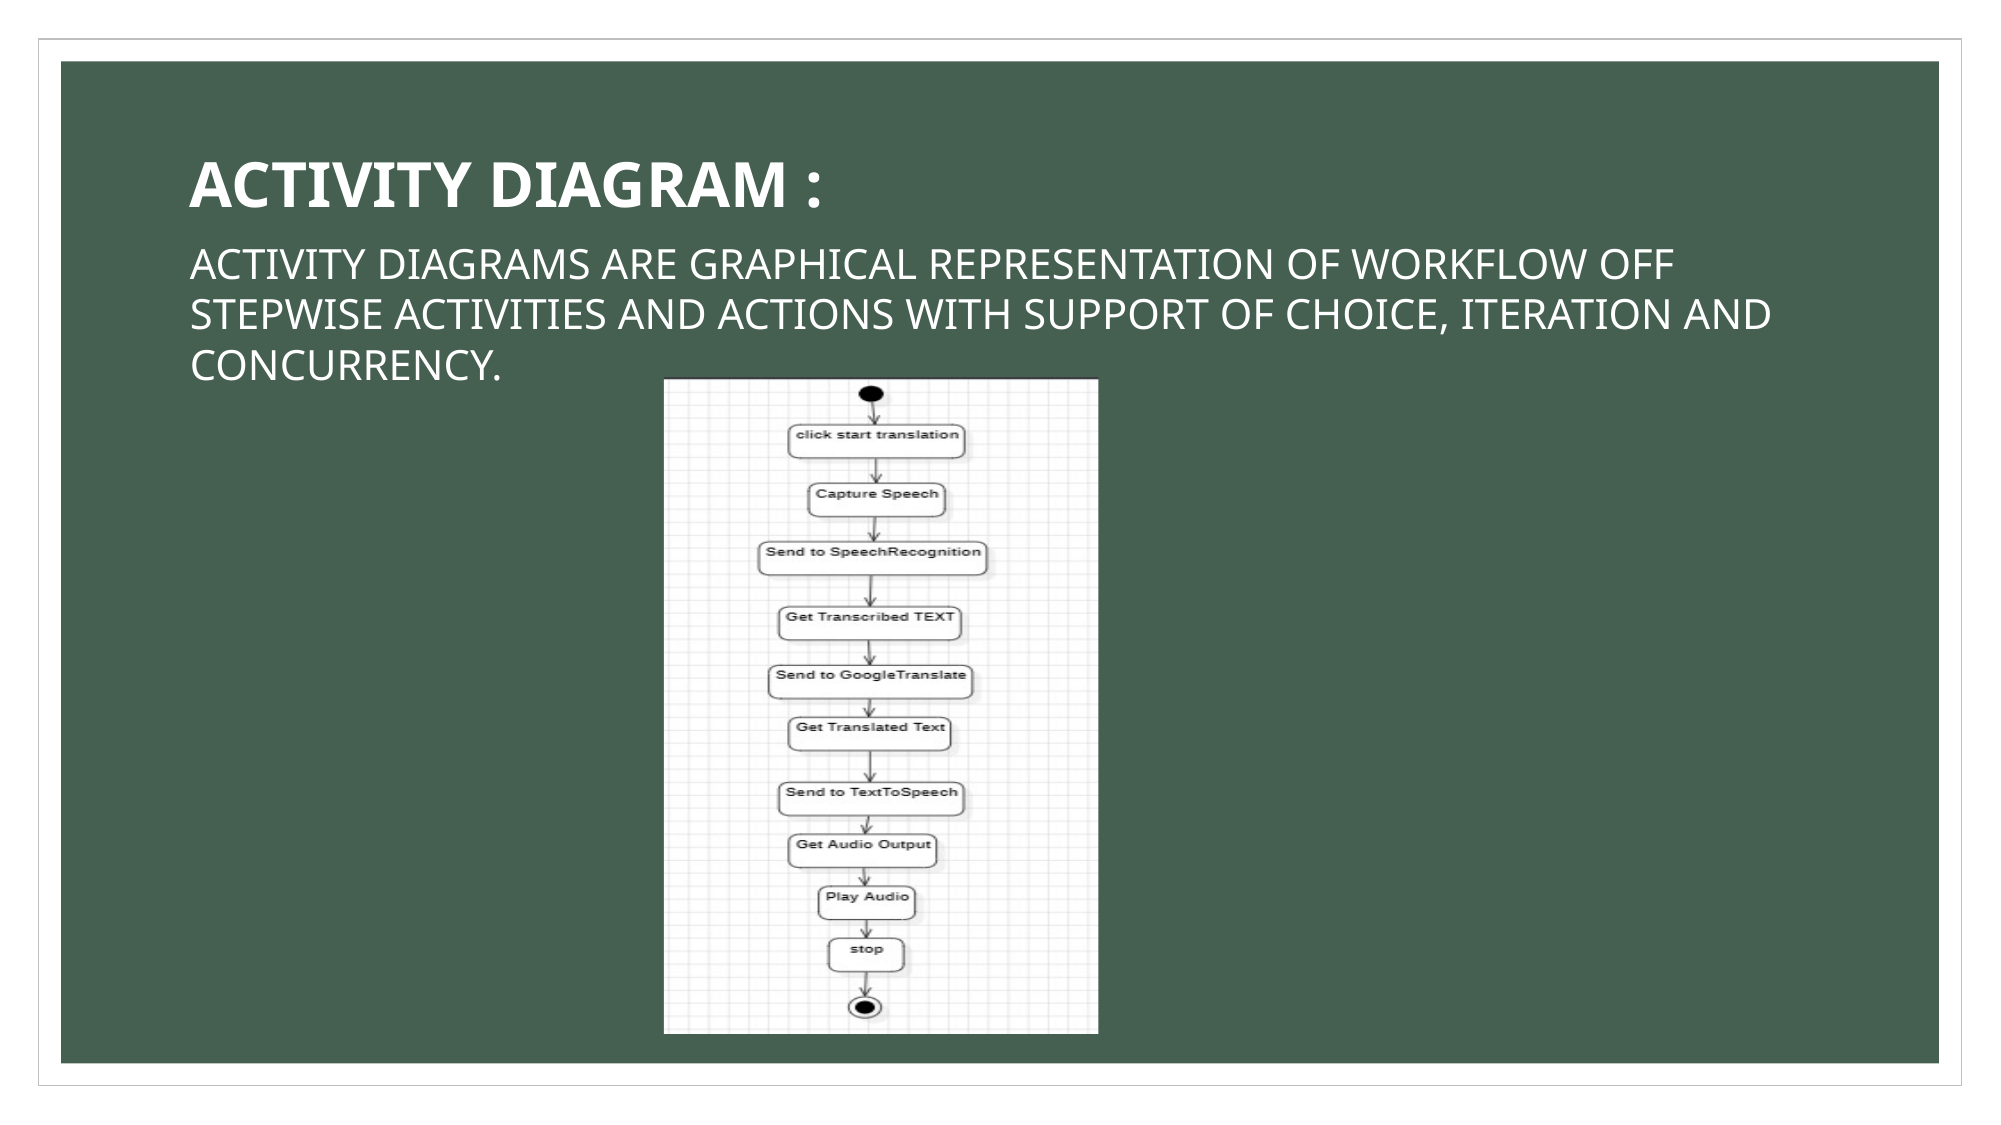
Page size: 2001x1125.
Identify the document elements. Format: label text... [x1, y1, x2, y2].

picture [663, 377, 1099, 1034]
list ACTIVITY DIAGRAM : ACTIVITY DIAGRAMS ARE GRAPHICAL REPRESENTATION OF WORKFLOW OFF STEPWISE ACTIVITIES AND ACTIONS WITH SUPPORT OF CHOICE, ITERATION AND CONCURRENCY. [174, 137, 1825, 990]
